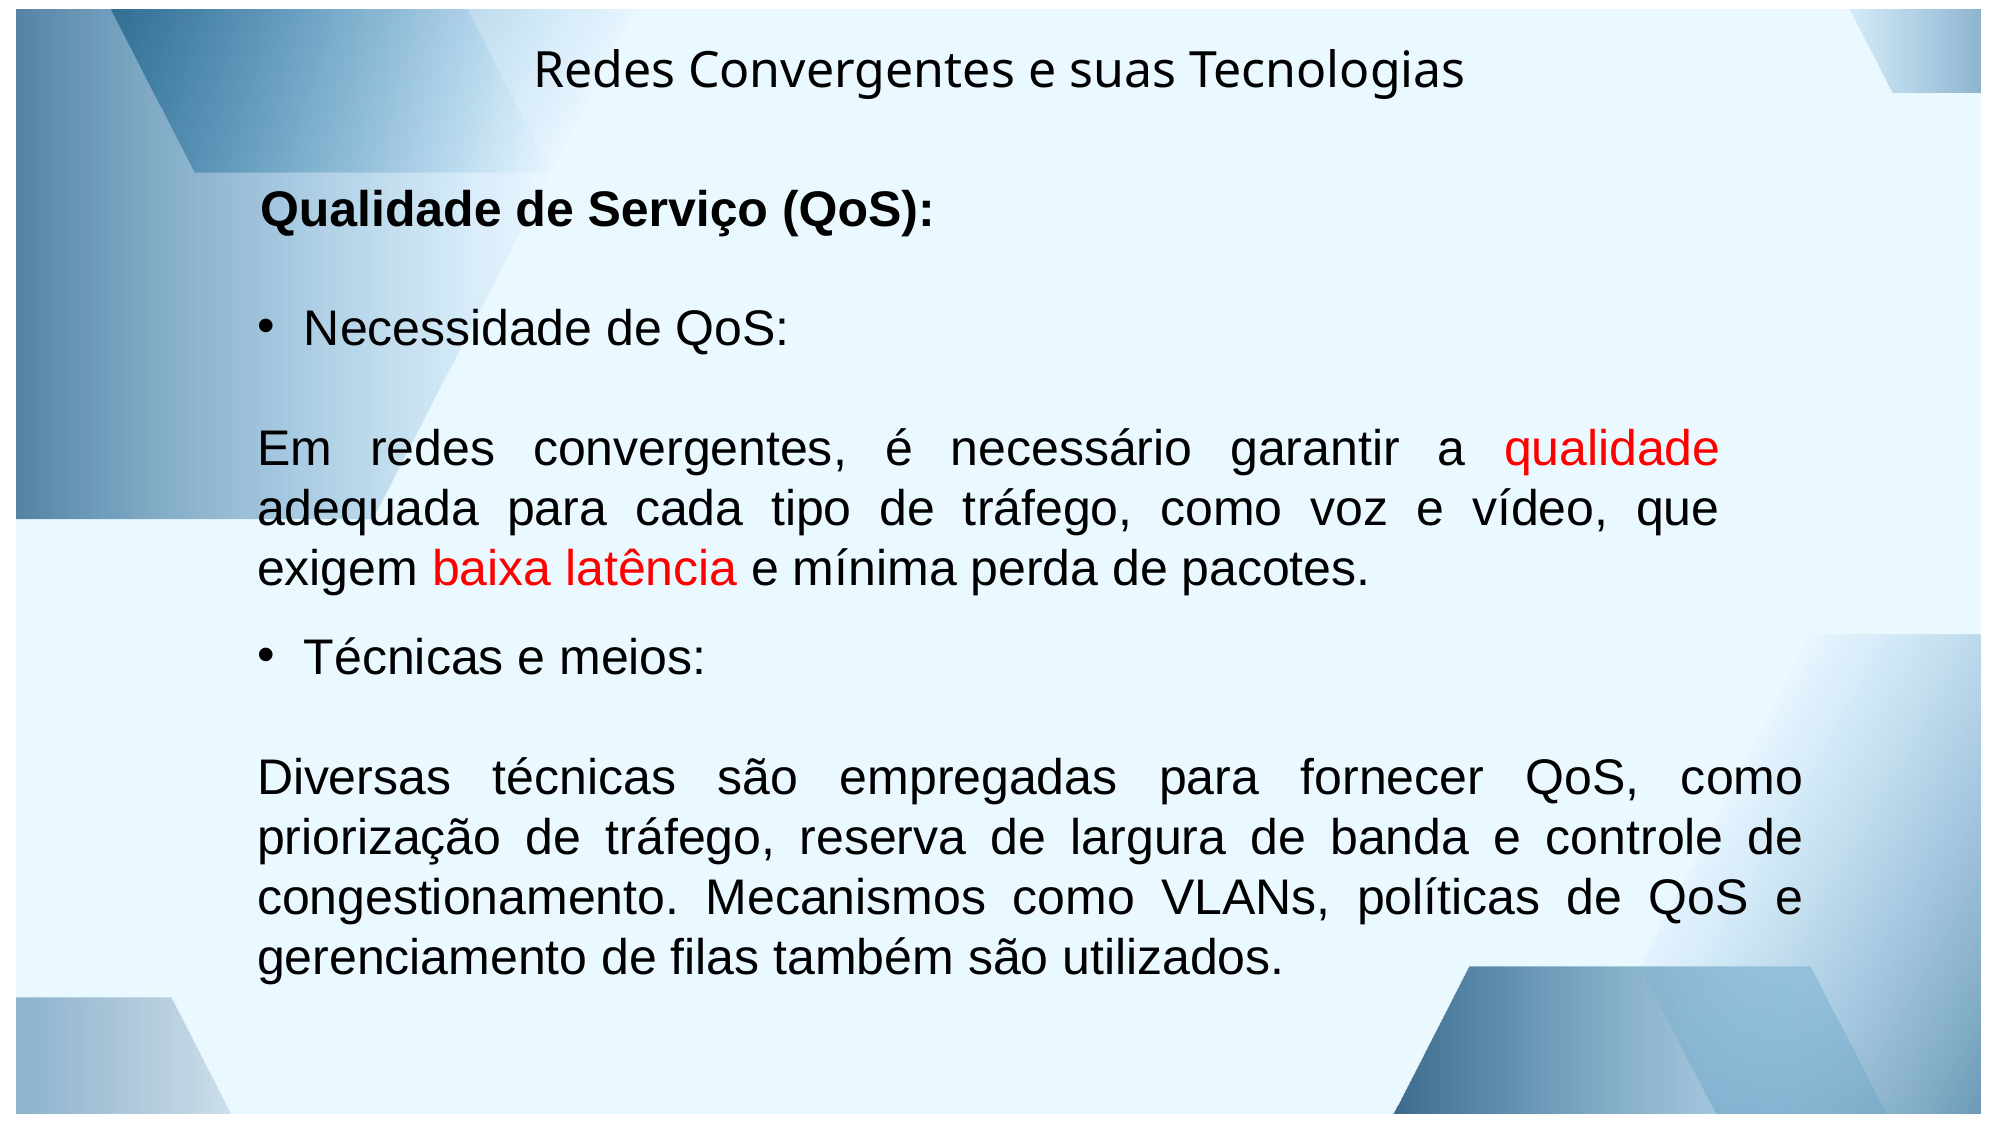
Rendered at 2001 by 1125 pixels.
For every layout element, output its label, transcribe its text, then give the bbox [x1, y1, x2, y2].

picture [16, 9, 1981, 1114]
text_box Necessidade de QoS: Em redes convergentes, é necessário garantir a qualidade adequada para cada tipo de tráfego, como voz e vídeo, que exigem baixa latência e mínima perda de pacotes. [242, 288, 1735, 604]
text_box Técnicas e meios: Diversas técnicas são empregadas para fornecer QoS, como priorização de tráfego, reserva de largura de banda e controle de congestionamento. Mecanismos como VLANs, políticas de QoS e gerenciamento de filas também são utilizados. [242, 617, 1819, 992]
text_box Qualidade de Serviço (QoS): [245, 169, 951, 245]
